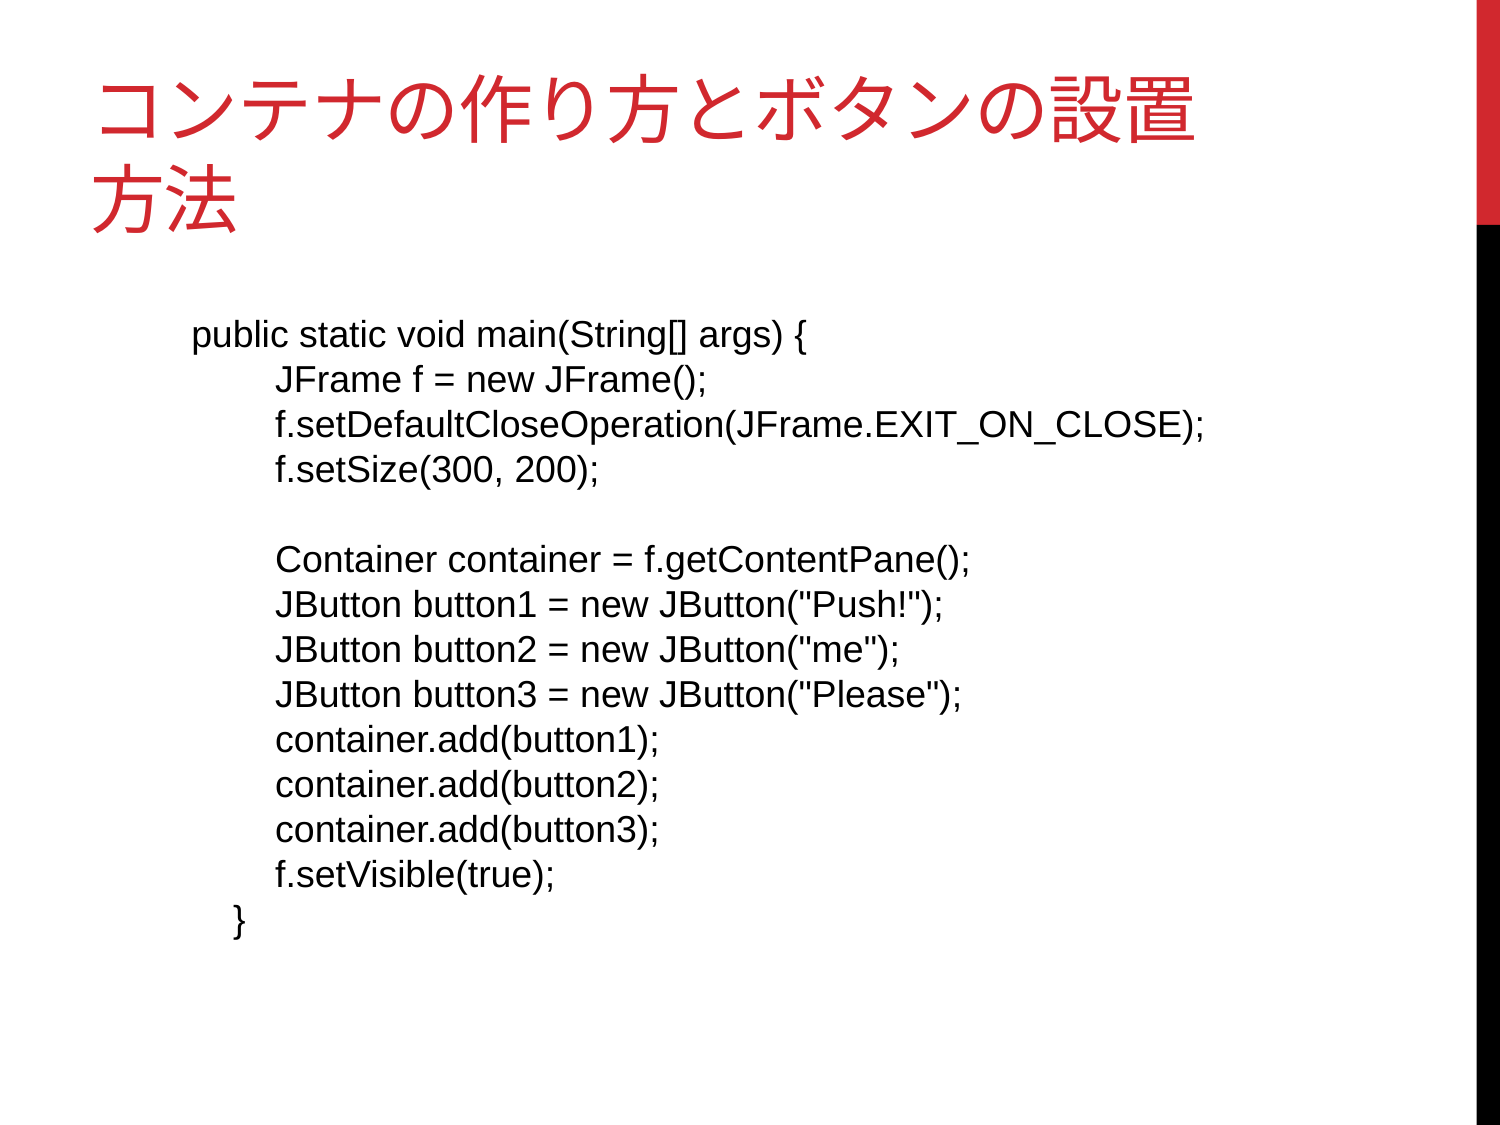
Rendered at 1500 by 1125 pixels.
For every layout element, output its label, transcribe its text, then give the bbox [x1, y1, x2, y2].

title コンテナの作り方とボタンの設置方法 [75, 25, 1282, 250]
text_box public static void main(String[] args) { JFrame f = new JFrame(); f.setDefaultCloseOperation(JFrame.EXIT_ON_CLOSE); f.setSize(300, 200); Container container = f.getContentPane(); JButton button1 = new JButton("Push!"); JButton button2 = new JButton("me"); JButton button3 = new JButton("Please"); container.add(button1); container.add(button2); container.add(button3); f.setVisible(true); } [176, 302, 1221, 948]
